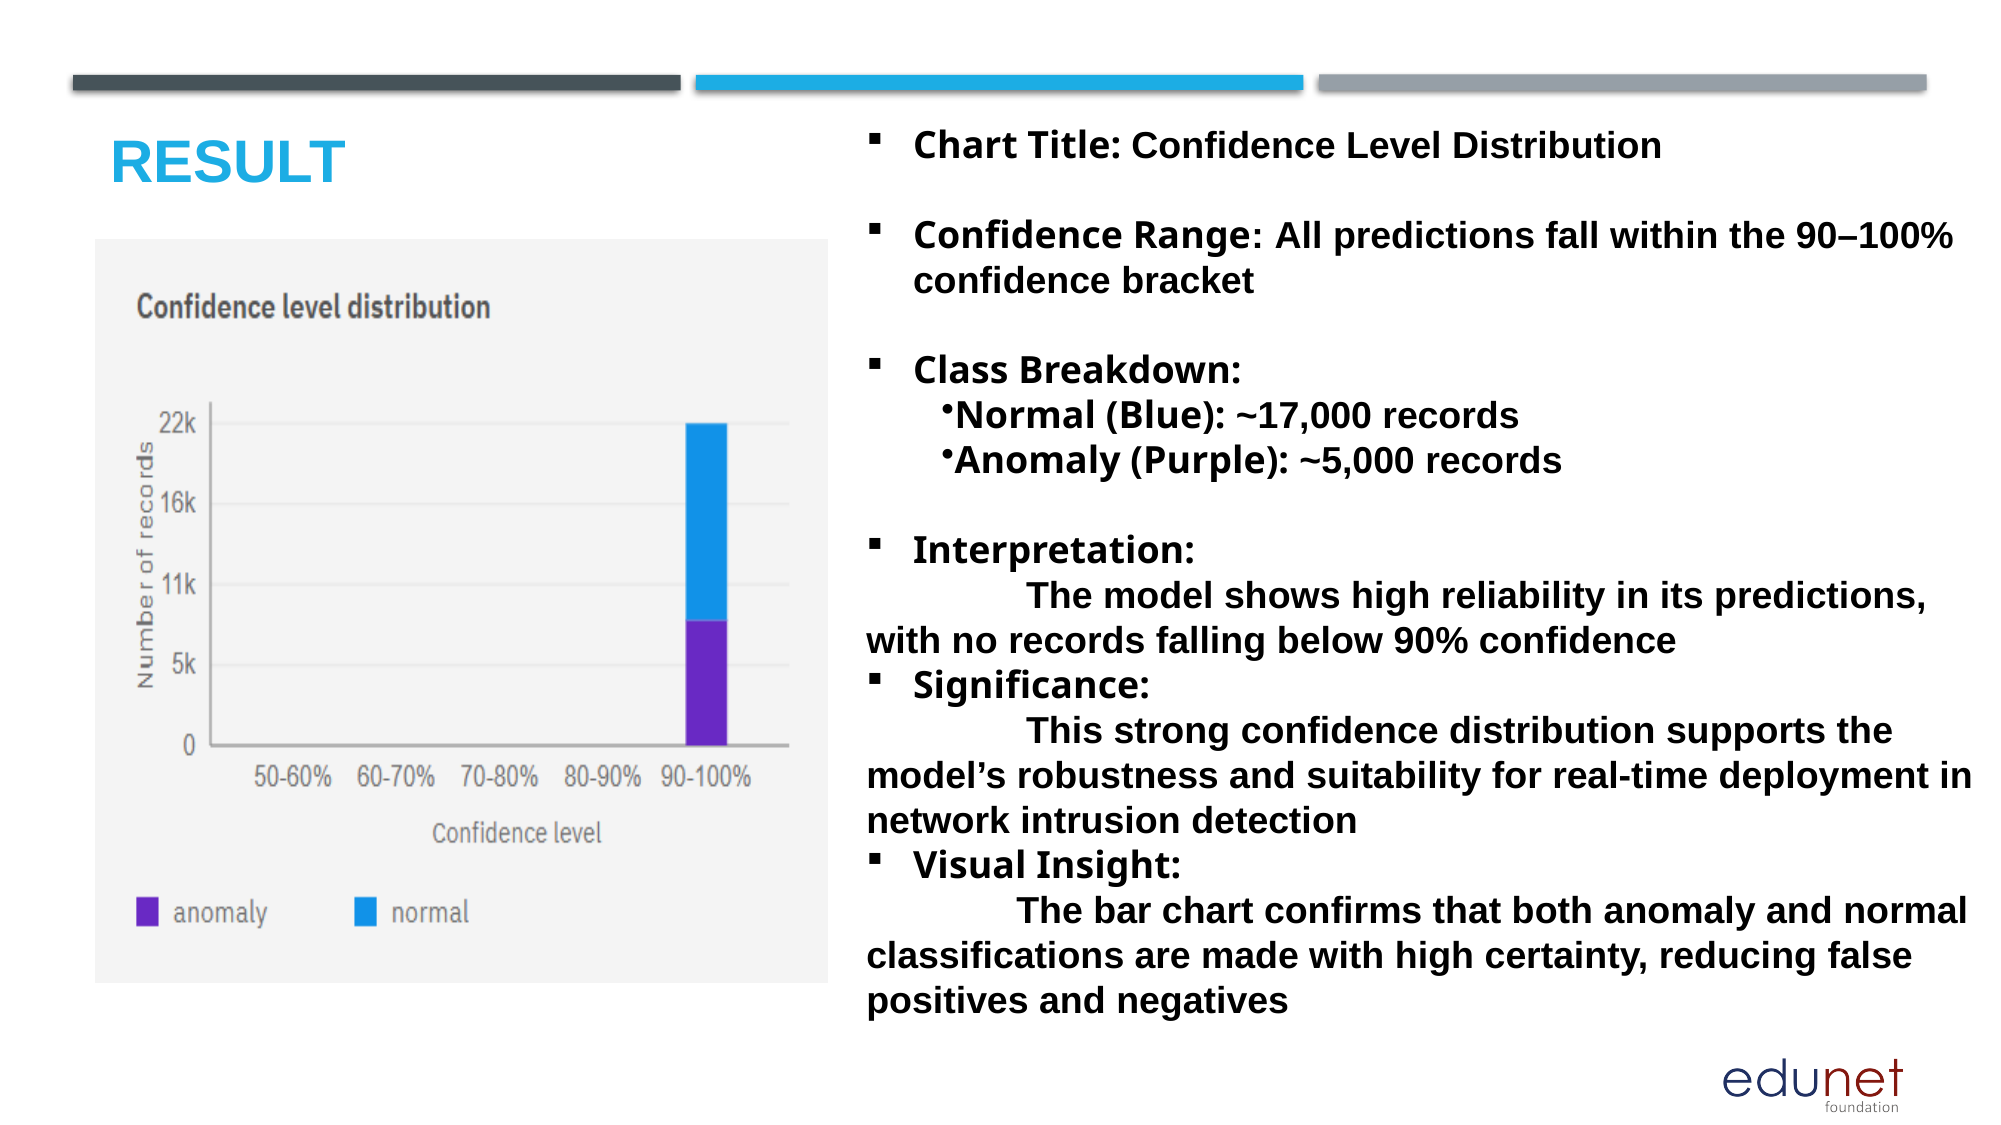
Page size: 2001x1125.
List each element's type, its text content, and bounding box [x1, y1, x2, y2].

text_box Chart Title: Confidence Level Distribution Confidence Range: All predictions fall within the 90–100% confidence bracket Class Breakdown: Normal (Blue): ~17,000 records Anomaly (Purple): ~5,000 records Interpretation: The model shows high reliability in its predictions, with no records falling below 90% confidence Significance: This strong confidence distribution supports the model’s robustness and suitability for real-time deployment in network intrusion detection Visual Insight: The bar chart confirms that both anomaly and normal classifications are made with high certainty, reducing false positives and negatives [851, 114, 2000, 1029]
title Result [95, 115, 851, 203]
picture [1719, 1056, 1905, 1116]
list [94, 238, 829, 983]
